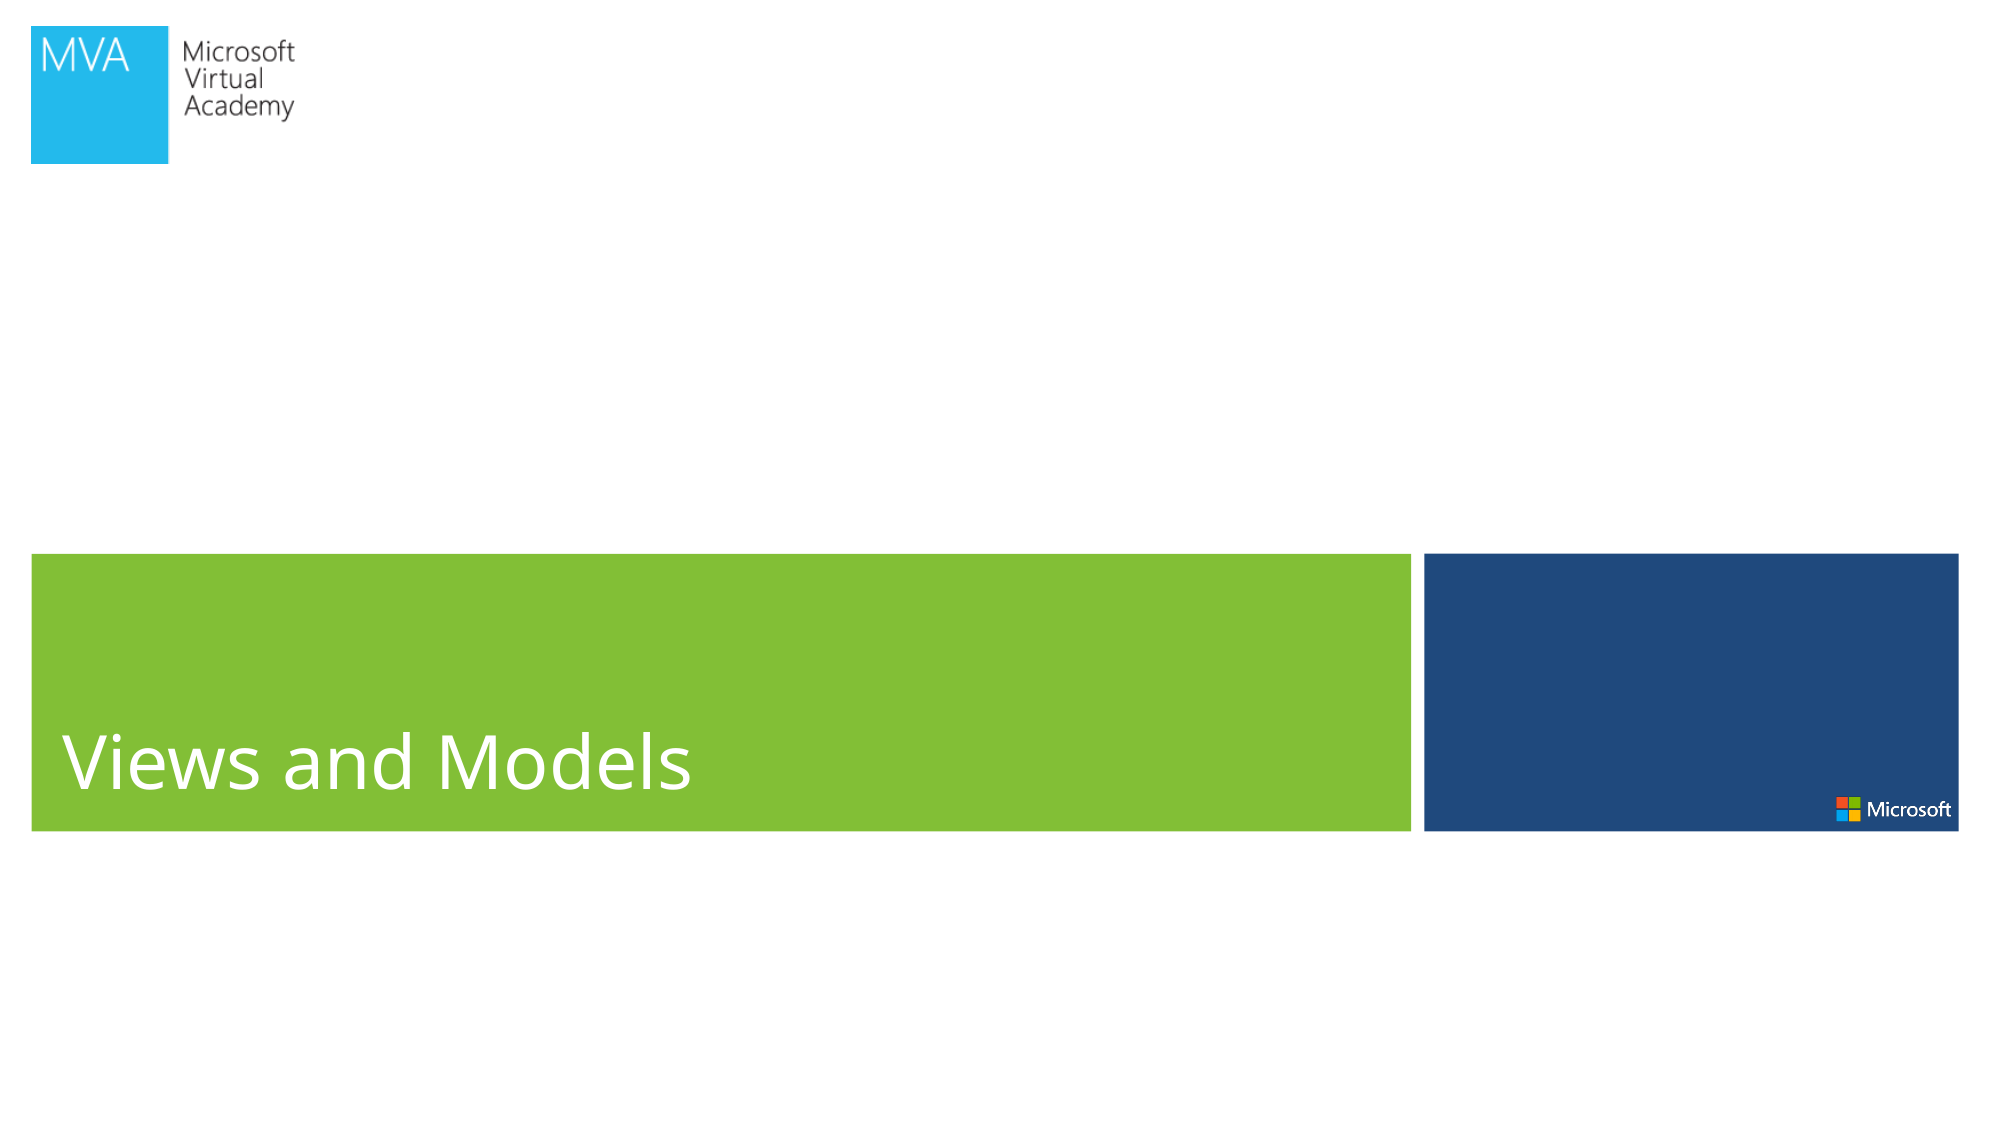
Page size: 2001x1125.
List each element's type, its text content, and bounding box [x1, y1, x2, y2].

picture [1834, 790, 1956, 827]
picture [31, 26, 374, 164]
list Views and Models [47, 568, 1396, 813]
